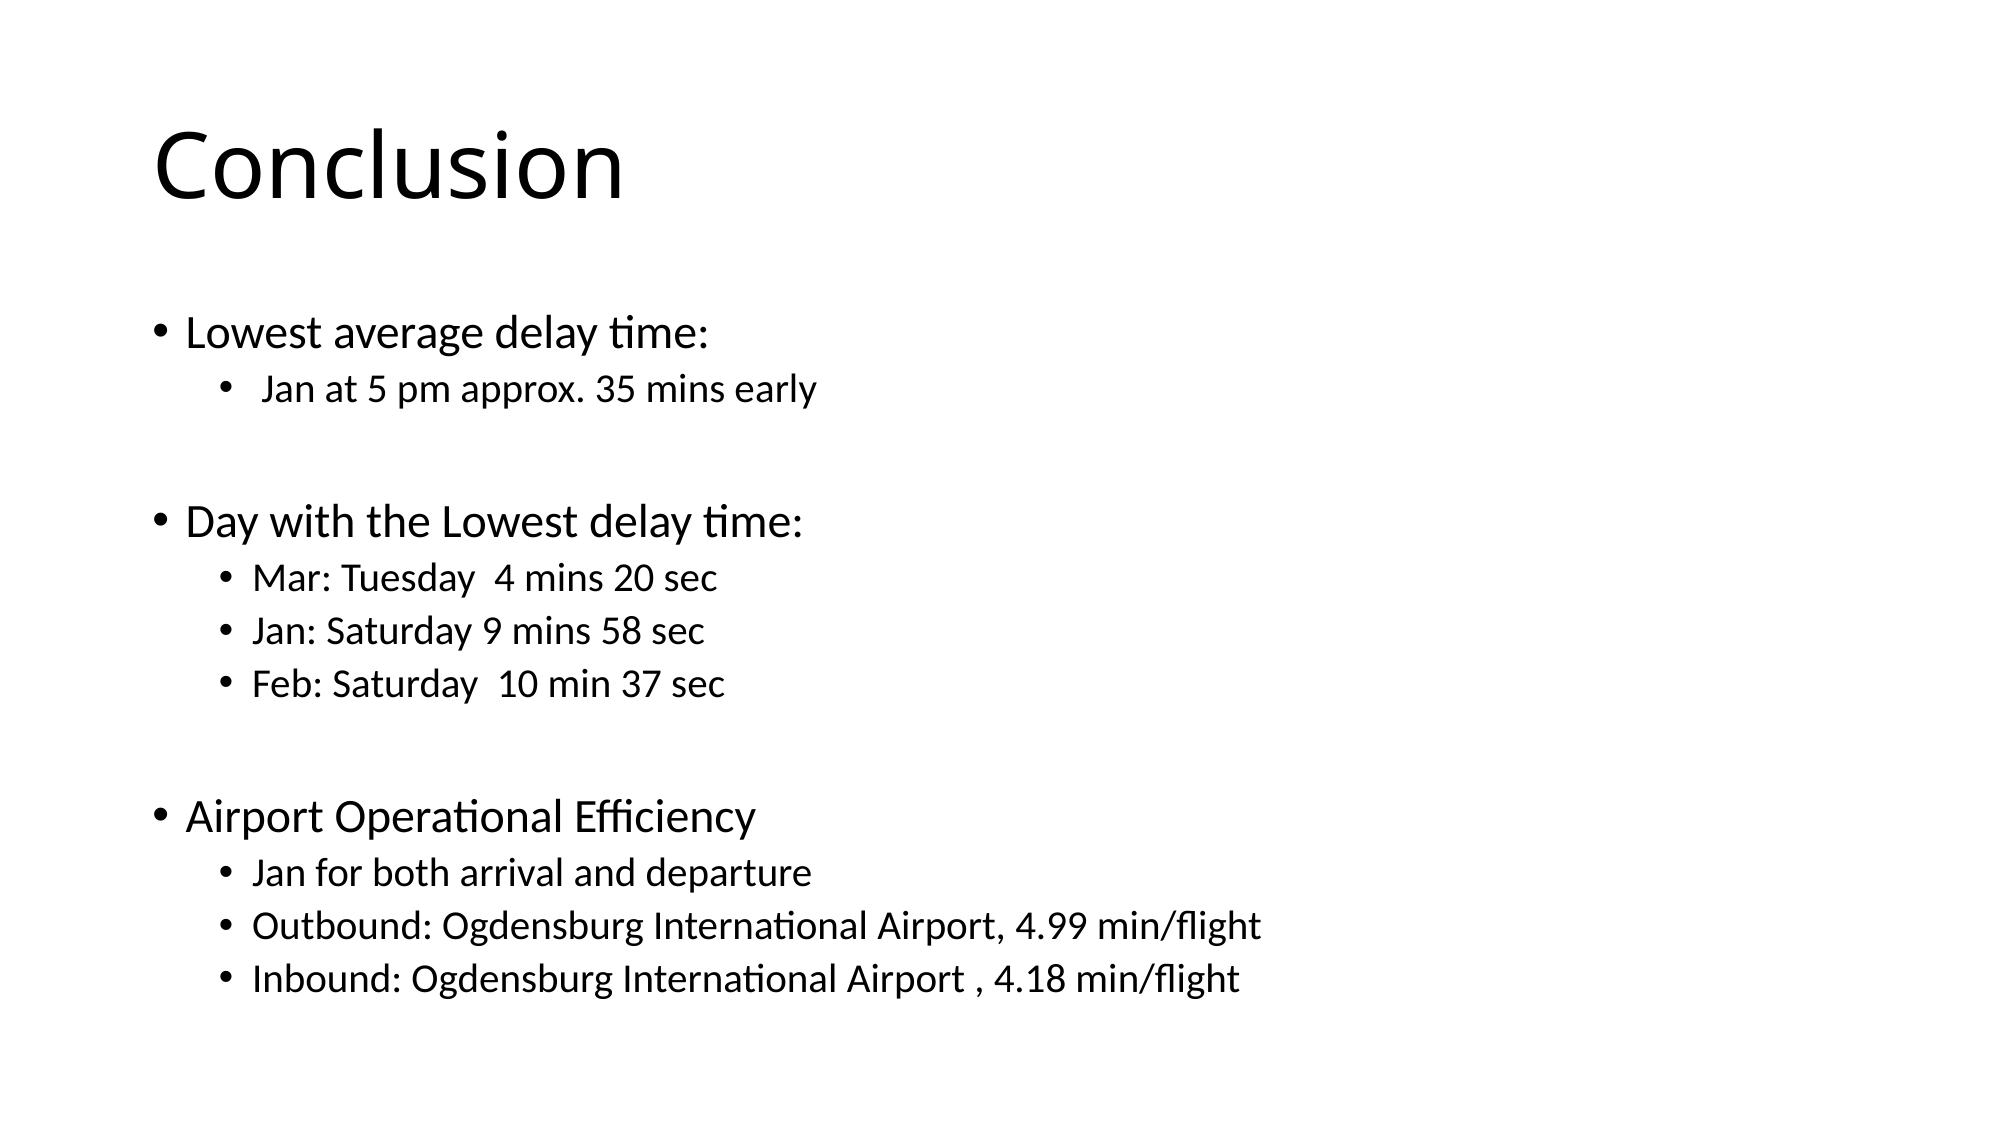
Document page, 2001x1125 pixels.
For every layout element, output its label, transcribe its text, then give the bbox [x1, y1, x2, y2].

title Conclusion [137, 59, 1863, 278]
list Lowest average delay time: Jan at 5 pm approx. 35 mins early Day with the Lowest delay time: Mar: Tuesday 4 mins 20 sec Jan: Saturday 9 mins 58 sec Feb: Saturday 10 min 37 sec Airport Operational Efficiency Jan for both arrival and departure Outbound: Ogdensburg International Airport, 4.99 min/flight Inbound: Ogdensburg International Airport , 4.18 min/flight [137, 299, 1863, 1014]
